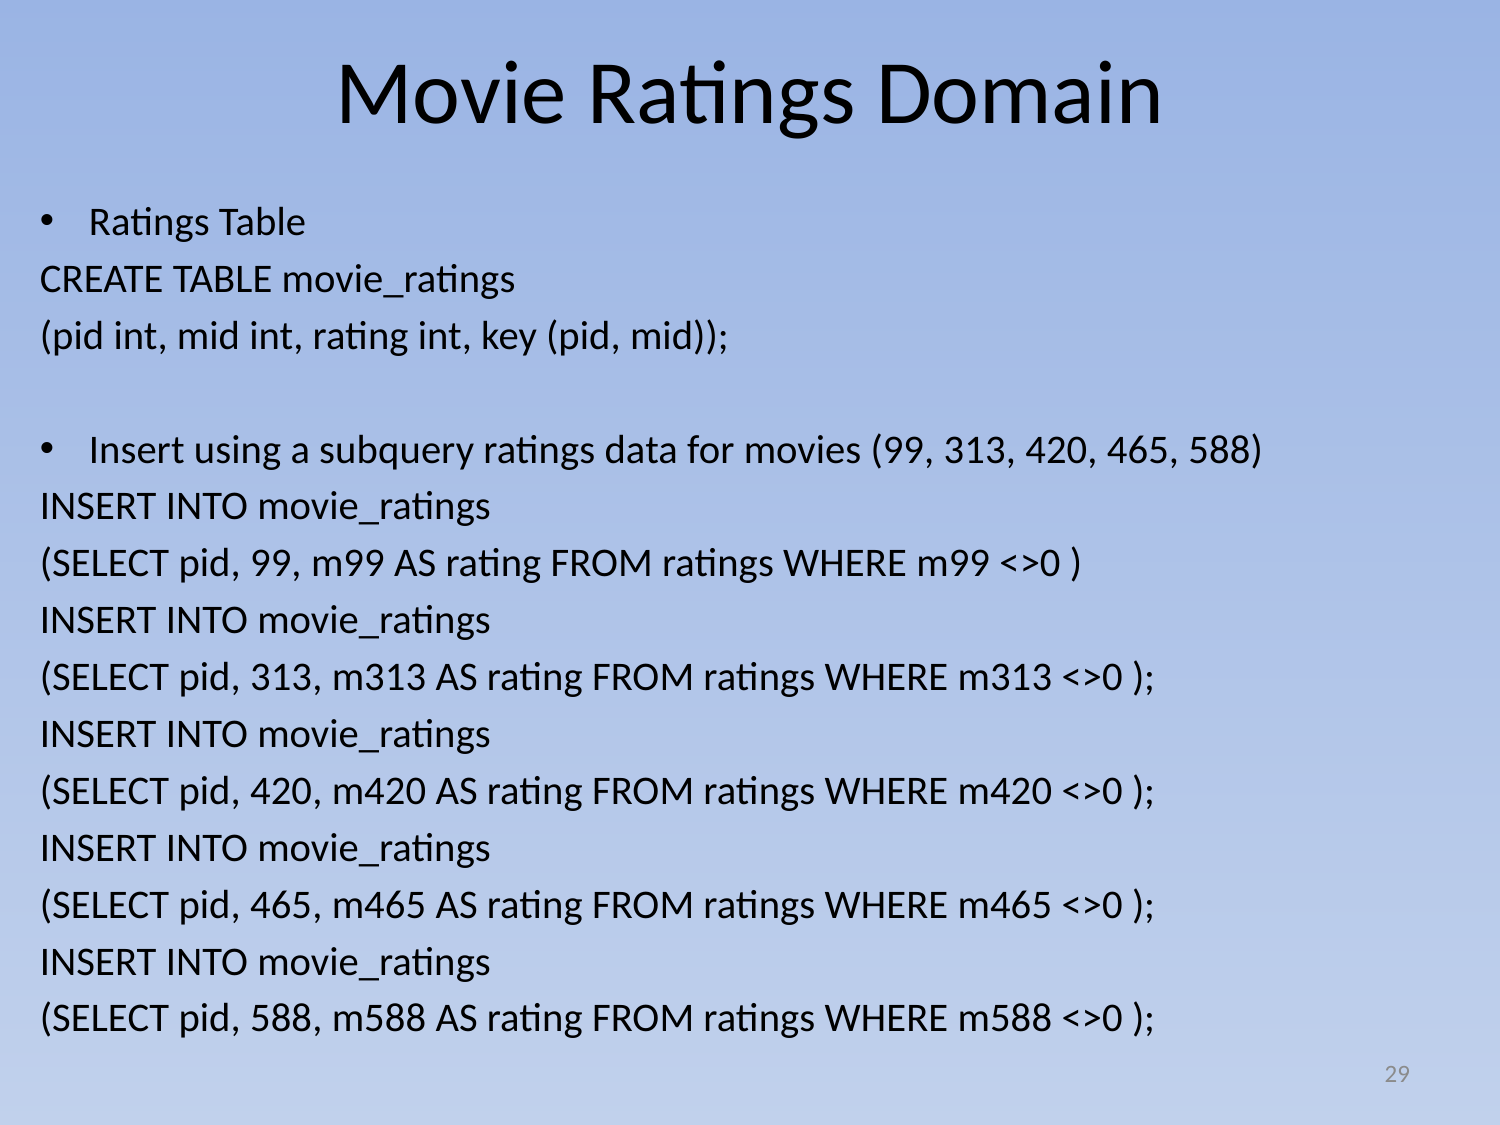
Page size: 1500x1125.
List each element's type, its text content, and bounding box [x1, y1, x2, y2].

title Movie Ratings Domain [75, 24, 1425, 150]
list Ratings Table CREATE TABLE movie_ratings (pid int, mid int, rating int, key (pid, mid)); Insert using a subquery ratings data for movies (99, 313, 420, 465, 588) INSERT INTO movie_ratings (SELECT pid, 99, m99 AS rating FROM ratings WHERE m99 <>0 ) INSERT INTO movie_ratings (SELECT pid, 313, m313 AS rating FROM ratings WHERE m313 <>0 ); INSERT INTO movie_ratings (SELECT pid, 420, m420 AS rating FROM ratings WHERE m420 <>0 ); INSERT INTO movie_ratings (SELECT pid, 465, m465 AS rating FROM ratings WHERE m465 <>0 ); INSERT INTO movie_ratings (SELECT pid, 588, m588 AS rating FROM ratings WHERE m588 <>0 ); [24, 187, 1488, 1050]
slide_number 29 [1074, 1050, 1425, 1103]
